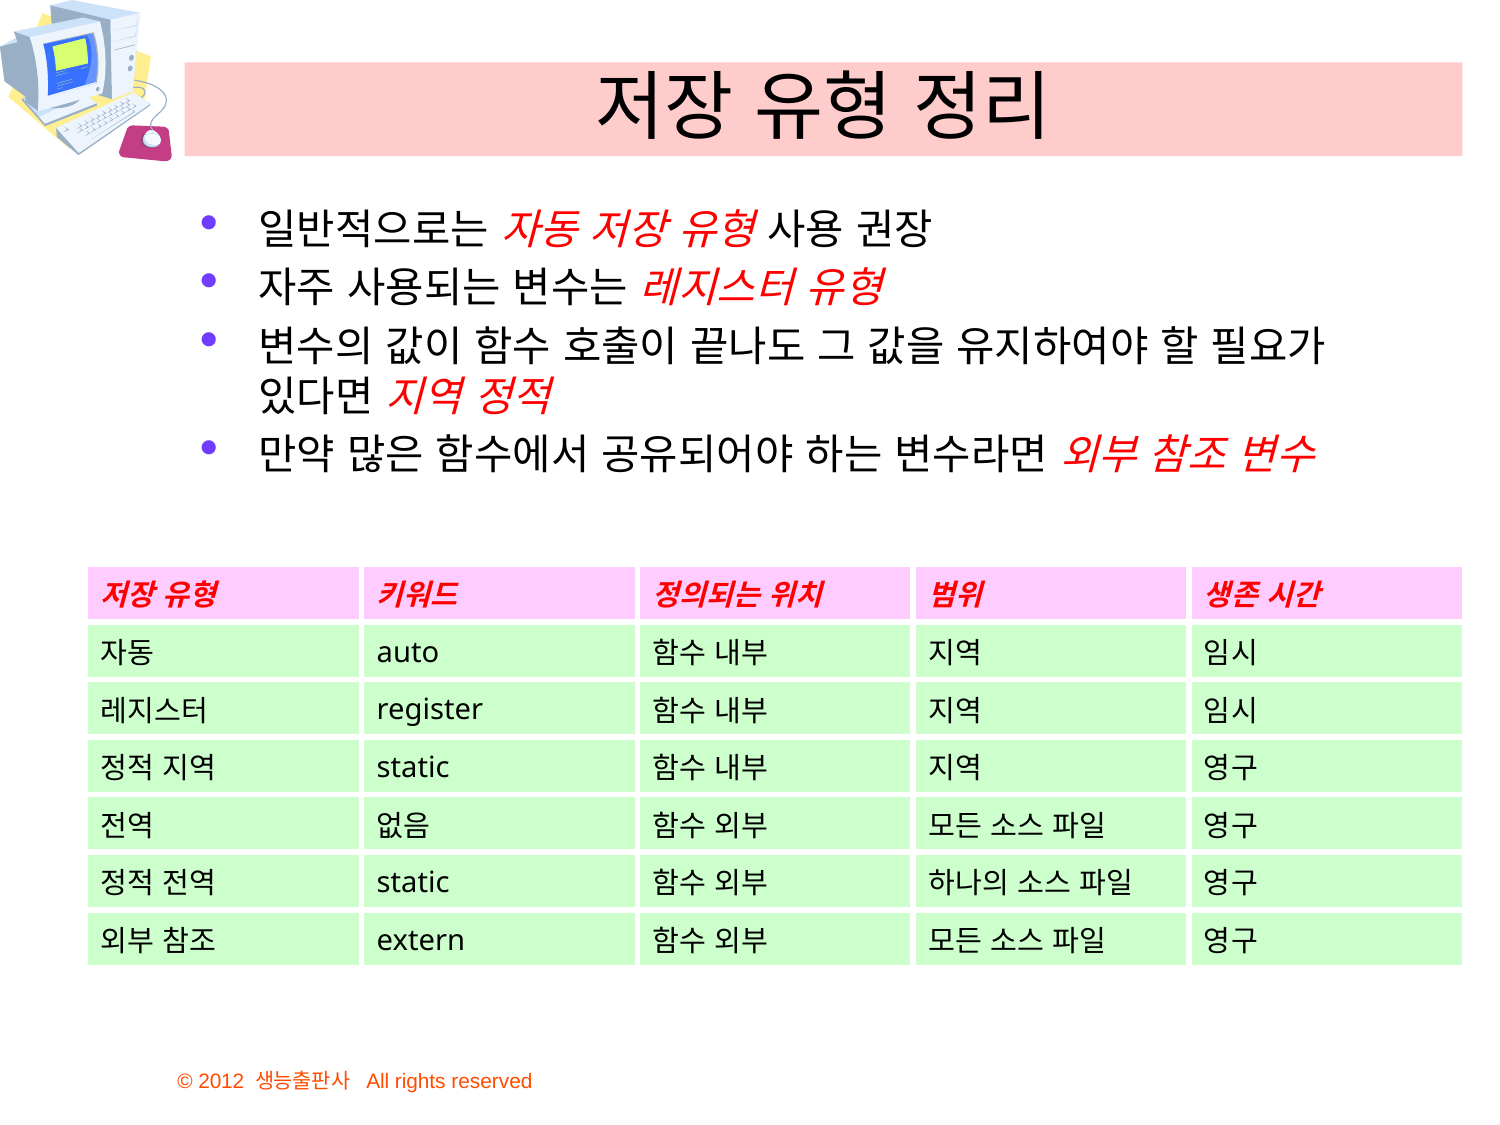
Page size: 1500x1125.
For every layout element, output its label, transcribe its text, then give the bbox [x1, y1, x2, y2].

table_header 저장 유형 [88, 567, 359, 619]
table_cell static [364, 740, 635, 792]
table_cell 함수 외부 [640, 913, 910, 965]
table_header 생존 시간 [1192, 567, 1462, 619]
table_cell 자동 [88, 625, 359, 677]
table_cell 함수 외부 [640, 797, 910, 849]
table_cell 지역 [916, 625, 1186, 677]
table_cell 외부 참조 [88, 913, 359, 965]
table_cell 레지스터 [88, 682, 359, 734]
table_cell extern [364, 913, 635, 965]
table_cell 함수 내부 [640, 625, 910, 677]
table_cell 임시 [1192, 625, 1462, 677]
table_cell 정적 전역 [88, 855, 359, 907]
table_cell 함수 내부 [640, 740, 910, 792]
table_cell 지역 [916, 682, 1186, 734]
table_header 정의되는 위치 [640, 567, 910, 619]
table_cell auto [364, 625, 635, 677]
title 저장 유형 정리 [184, 62, 1463, 157]
table_cell register [364, 682, 635, 734]
table_cell 모든 소스 파일 [916, 797, 1186, 849]
table_cell 영구 [1192, 740, 1462, 792]
list 일반적으로는 자동 저장 유형 사용 권장 자주 사용되는 변수는 레지스터 유형 변수의 값이 함수 호출이 끝나도 그 값을 유지하여야 할 필요가 있다면 지역 정적 만약 많은 함수에서 공유되어야 하는 변수라면 외부 참조 변수 [186, 195, 1444, 252]
table_cell 영구 [1192, 913, 1462, 965]
table_cell static [364, 855, 635, 907]
table_cell 영구 [1192, 855, 1462, 907]
table_cell 지역 [916, 740, 1186, 792]
table_cell 임시 [1192, 682, 1462, 734]
table_cell 함수 내부 [640, 682, 910, 734]
table_cell 전역 [88, 797, 359, 849]
list 일반적으로는 자동 저장 유형 사용 권장 자주 사용되는 변수는 레지스터 유형 변수의 값이 함수 호출이 끝나도 그 값을 유지하여야 할 필요가 있다면 지역 정적 만약 많은 함수에서 공유되어야 하는 변수라면 외부 참조 변수 [186, 253, 1444, 556]
table_cell 없음 [364, 797, 635, 849]
table_cell 함수 외부 [640, 855, 910, 907]
table_cell 하나의 소스 파일 [916, 855, 1186, 907]
table_cell 영구 [1192, 797, 1462, 849]
table_header 키워드 [364, 567, 635, 619]
table_cell 정적 지역 [88, 740, 359, 792]
table_cell 모든 소스 파일 [916, 913, 1186, 965]
table_header 범위 [916, 567, 1186, 619]
